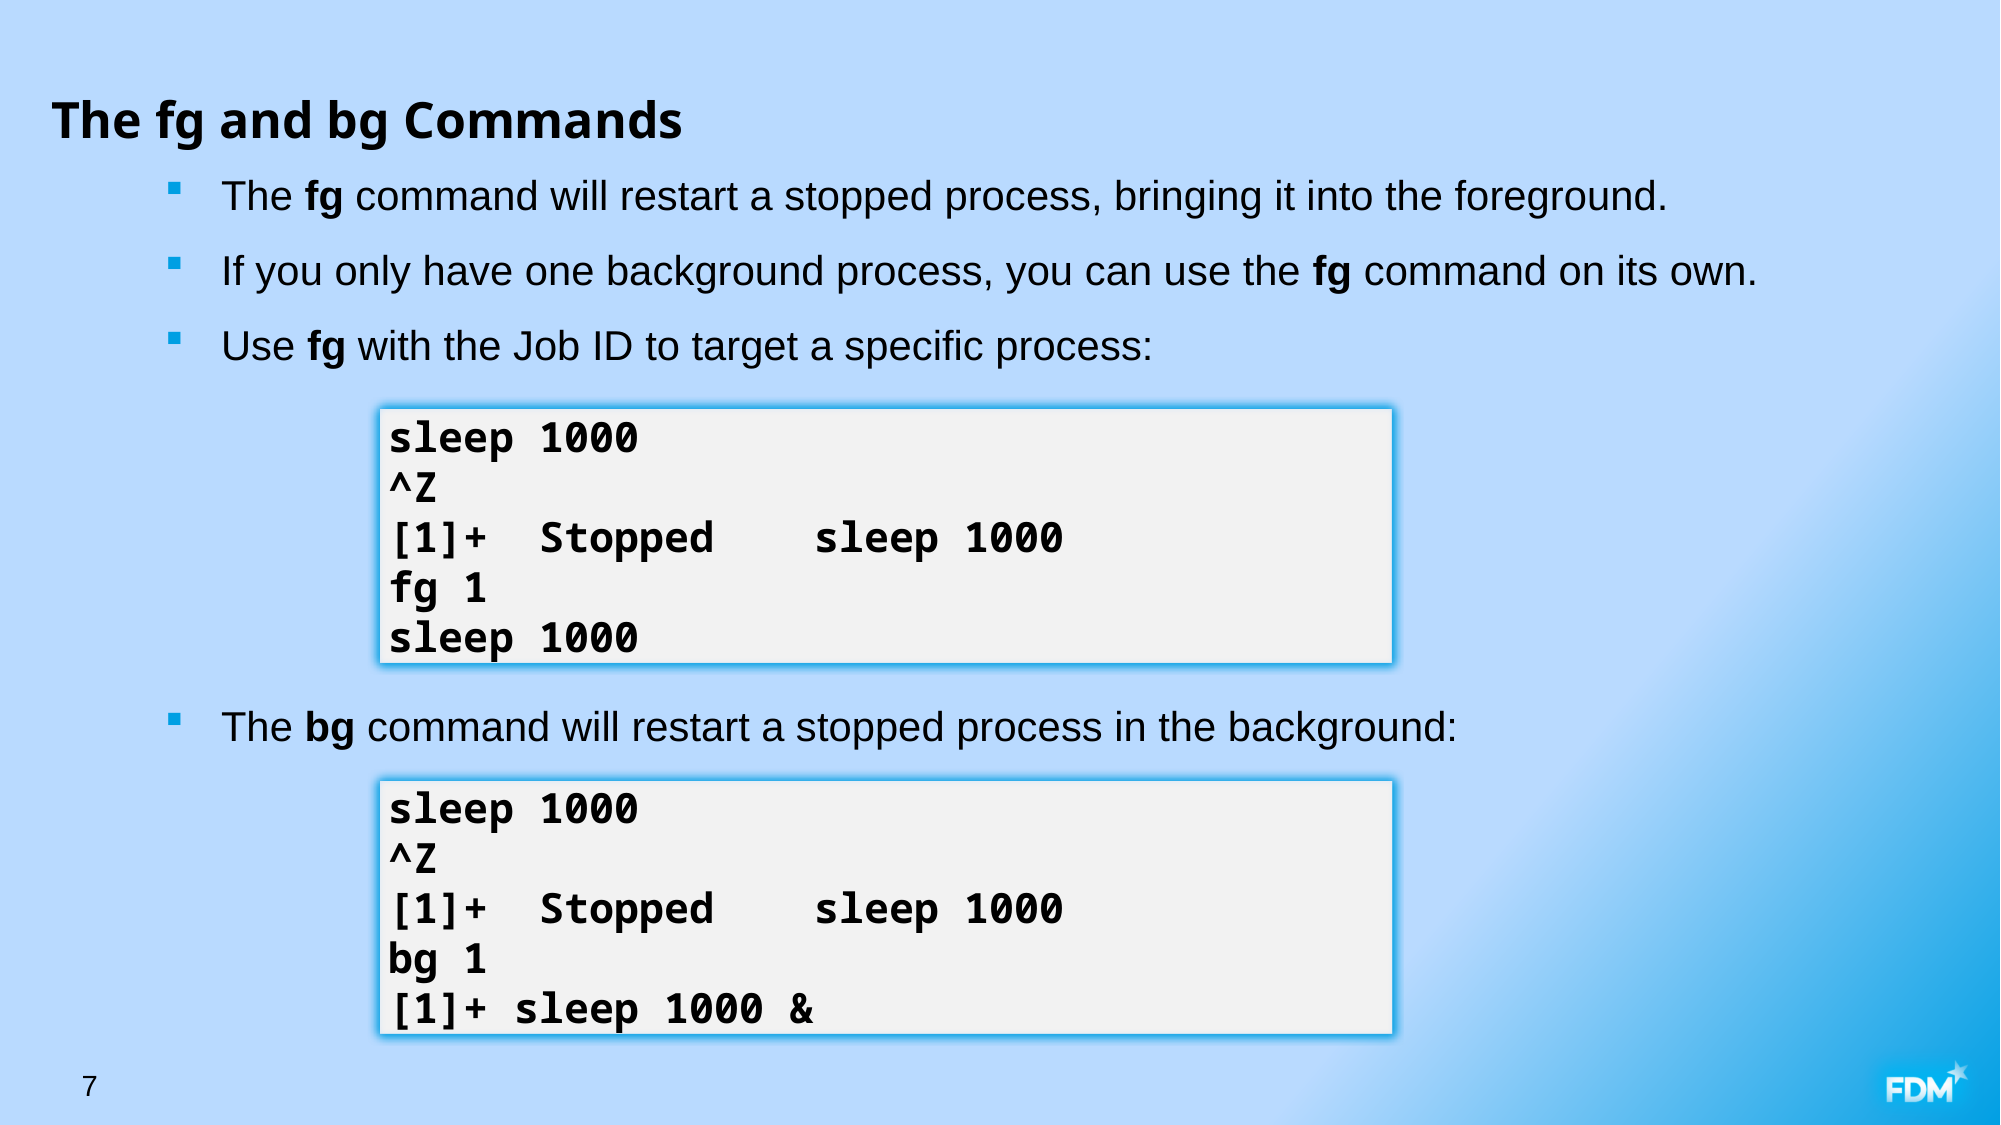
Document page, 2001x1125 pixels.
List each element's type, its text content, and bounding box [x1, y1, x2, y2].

text_box The fg and bg Commands [39, 76, 1879, 159]
text_box sleep 1000 ^Z [1]+ Stopped sleep 1000 bg 1 [1]+ sleep 1000 & [392, 793, 1382, 1024]
text_box Since every process in a Unix system has a parent (except the init process), it sometimes makes things easier to understand if all processes are displayed in a tree structure using the pstree command: [389, 790, 1385, 1027]
text_box The bg command will restart a stopped process in the background: [150, 692, 1850, 775]
text_box ps -f UID PID PPID C STIME TTY TIME CMD root 1 0 0 Feb17 ? 00:02:18 /sbin/init root 2 0 0 Feb17 ? 00:00:00 [kthreadd] root 3 2 0 Feb17 ? 00:00:00 [rcu_gp] root 4 2 0 Feb17 ? 00:00:00 [rcu_par_gp] root 6 2 0 Feb17 ? 00:00:00 [kworker/0:0H-kb] root 9 2 0 Feb17 ? 00:00:00 [mm_percpu_wq] root 10 2 0 Feb17 ? 00:00:17 [ksoftirqd/0] root 11 2 0 Feb17 ? 00:02:04 [rcu_sched] [389, 419, 1384, 655]
slide_number 7 [66, 1060, 534, 1110]
text_box The fg command will restart a stopped process, bringing it into the foreground. If you only have one background process, you can use the fg command on its own. Use fg with the Job ID to target a specific process: [150, 160, 1850, 243]
text_box sleep 1000 ^Z [1]+ Stopped sleep 1000 fg 1 sleep 1000 [392, 421, 1382, 653]
picture [1858, 1029, 2000, 1125]
